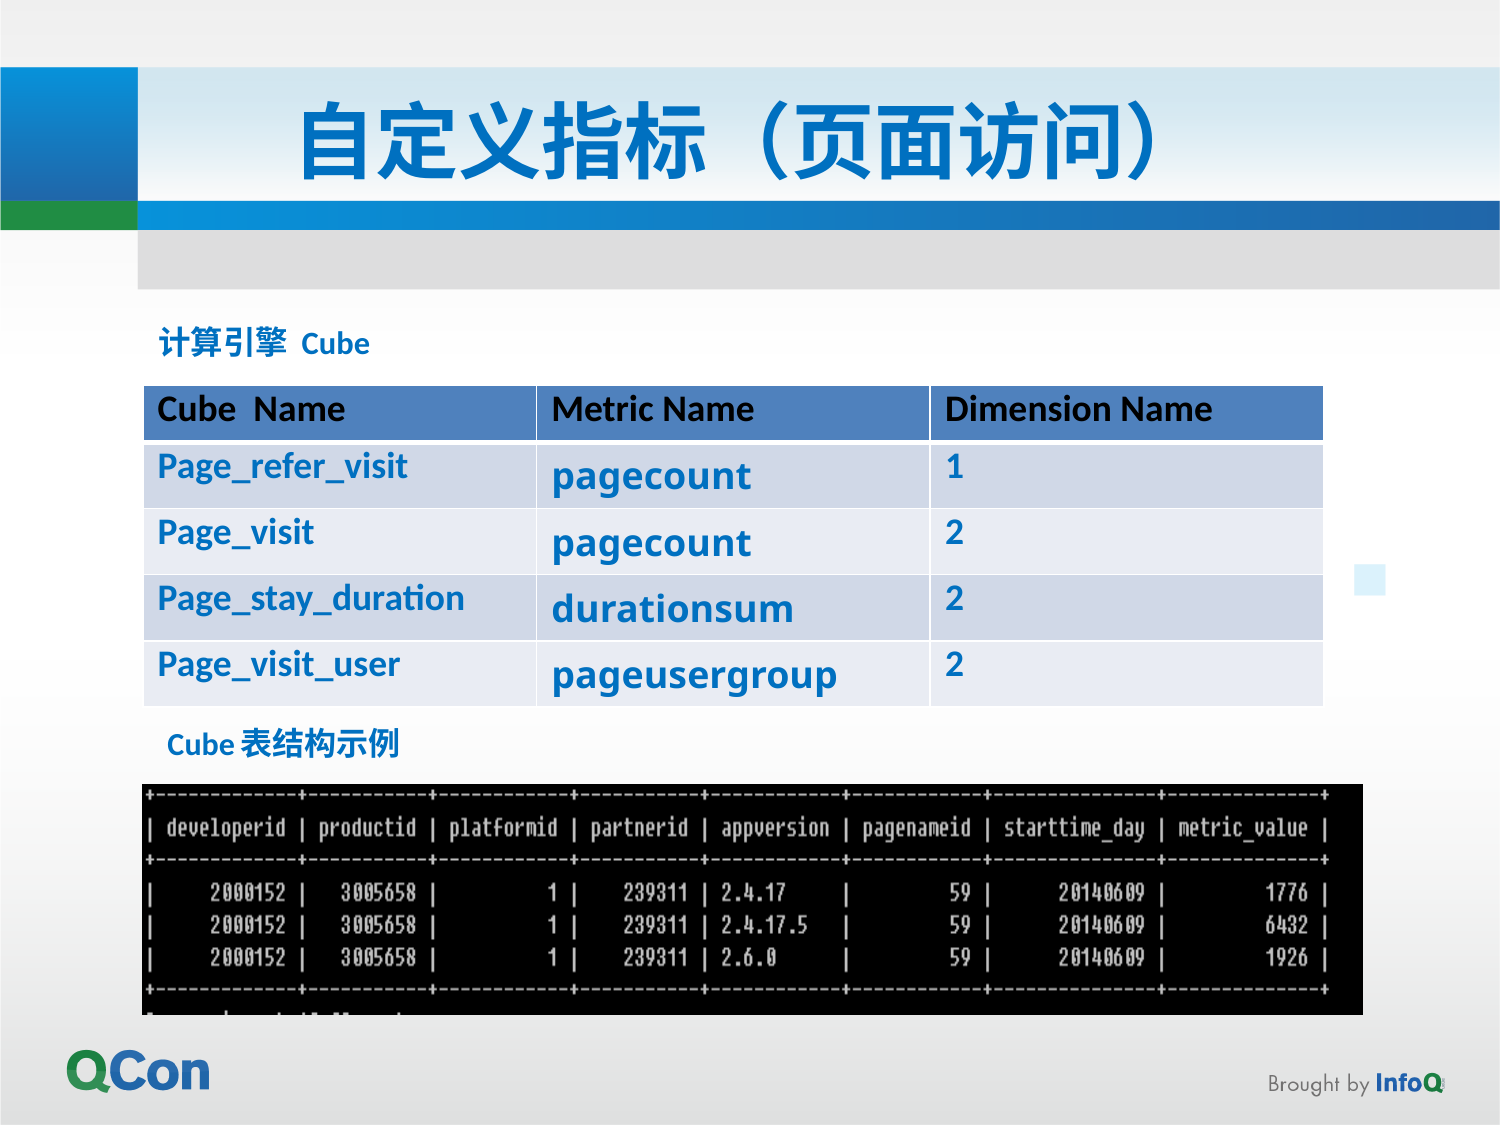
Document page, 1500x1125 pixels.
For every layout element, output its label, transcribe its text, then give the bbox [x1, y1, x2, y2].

table_header Dimension Name [931, 386, 1323, 440]
table_cell Page_refer_visit [144, 445, 536, 508]
text_box Cube表结构示例 [142, 697, 426, 784]
table_header Metric Name [537, 386, 929, 440]
table_cell 2 [931, 509, 1323, 574]
title 自定义指标（页面访问） [75, 45, 1425, 233]
table_cell pagecount [537, 445, 929, 508]
table_cell Page_stay_duration [144, 575, 536, 640]
table_cell 2 [931, 642, 1323, 706]
table_cell durationsum [537, 575, 929, 640]
table_cell pageusergroup [537, 642, 929, 706]
table_cell pagecount [537, 509, 929, 574]
text_box 计算引擎 Cube [108, 297, 392, 386]
table_header Cube Name [144, 386, 536, 440]
table_cell Page_visit [144, 509, 536, 574]
table_cell Page_visit_user [144, 642, 536, 706]
table_cell 2 [931, 575, 1323, 640]
picture [0, 0, 1500, 1125]
table_cell 1 [931, 445, 1323, 508]
